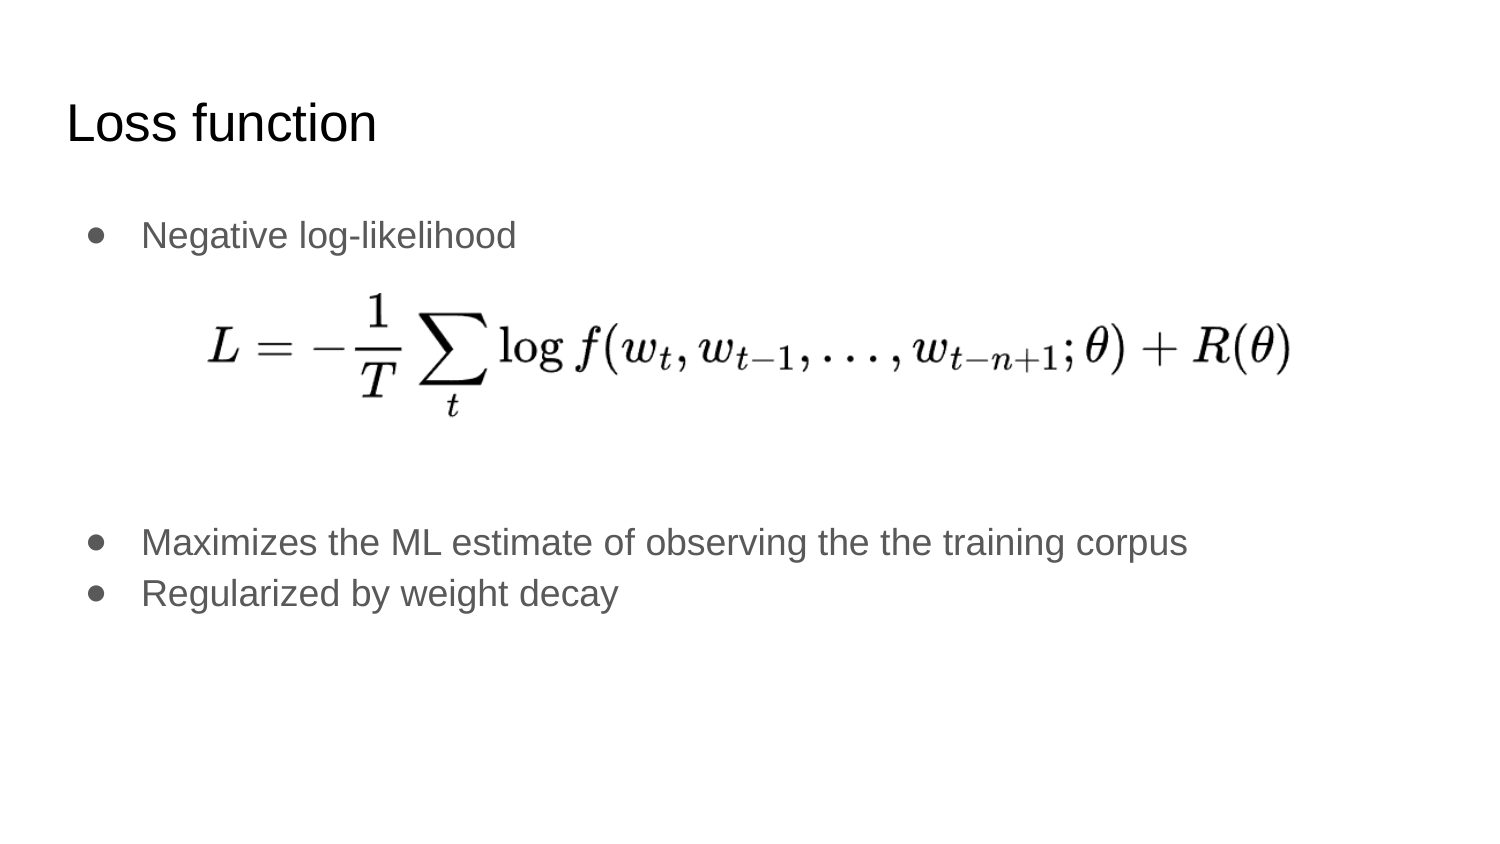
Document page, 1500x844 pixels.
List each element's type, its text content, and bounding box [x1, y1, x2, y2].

title Loss function [51, 72, 1449, 167]
picture [205, 293, 1295, 423]
list Negative log-likelihood Maximizes the ML estimate of observing the the training corpus Regularized by weight decay [51, 189, 1449, 750]
